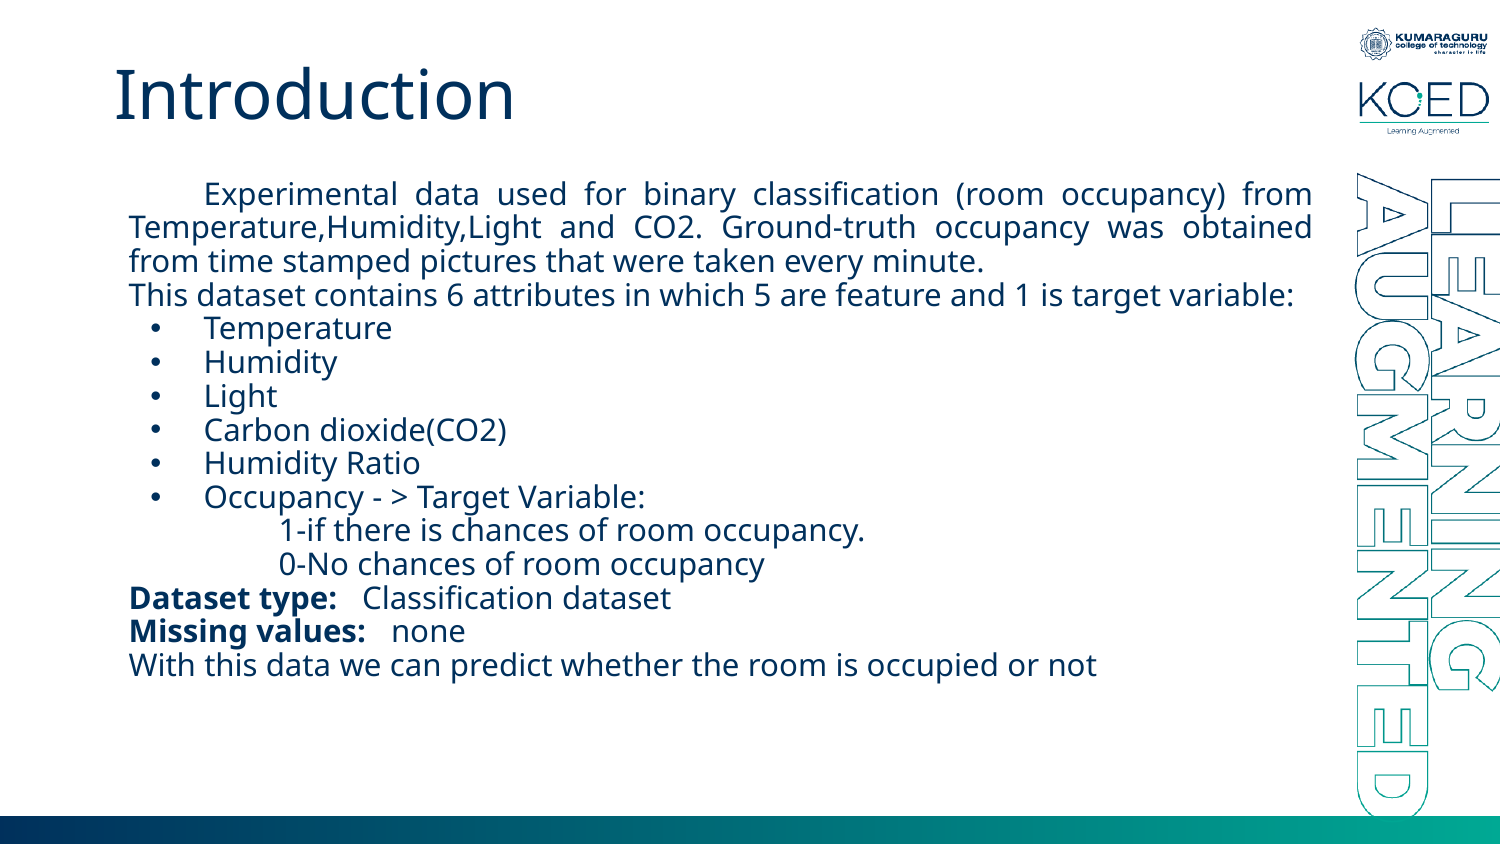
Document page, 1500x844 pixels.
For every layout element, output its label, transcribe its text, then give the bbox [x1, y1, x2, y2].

list Experimental data used for binary classification (room occupancy) from Temperature,Humidity,Light and CO2. Ground-truth occupancy was obtained from time stamped pictures that were taken every minute. This dataset contains 6 attributes in which 5 are feature and 1 is target variable: Temperature Humidity Light Carbon dioxide(CO2) Humidity Ratio Occupancy - > Target Variable: 1-if there is chances of room occupancy. 0-No chances of room occupancy Dataset type: Classification dataset Missing values: none With this data we can predict whether the room is occupied or not [117, 172, 1326, 810]
picture [0, 0, 1500, 844]
title Introduction [103, 44, 1181, 151]
